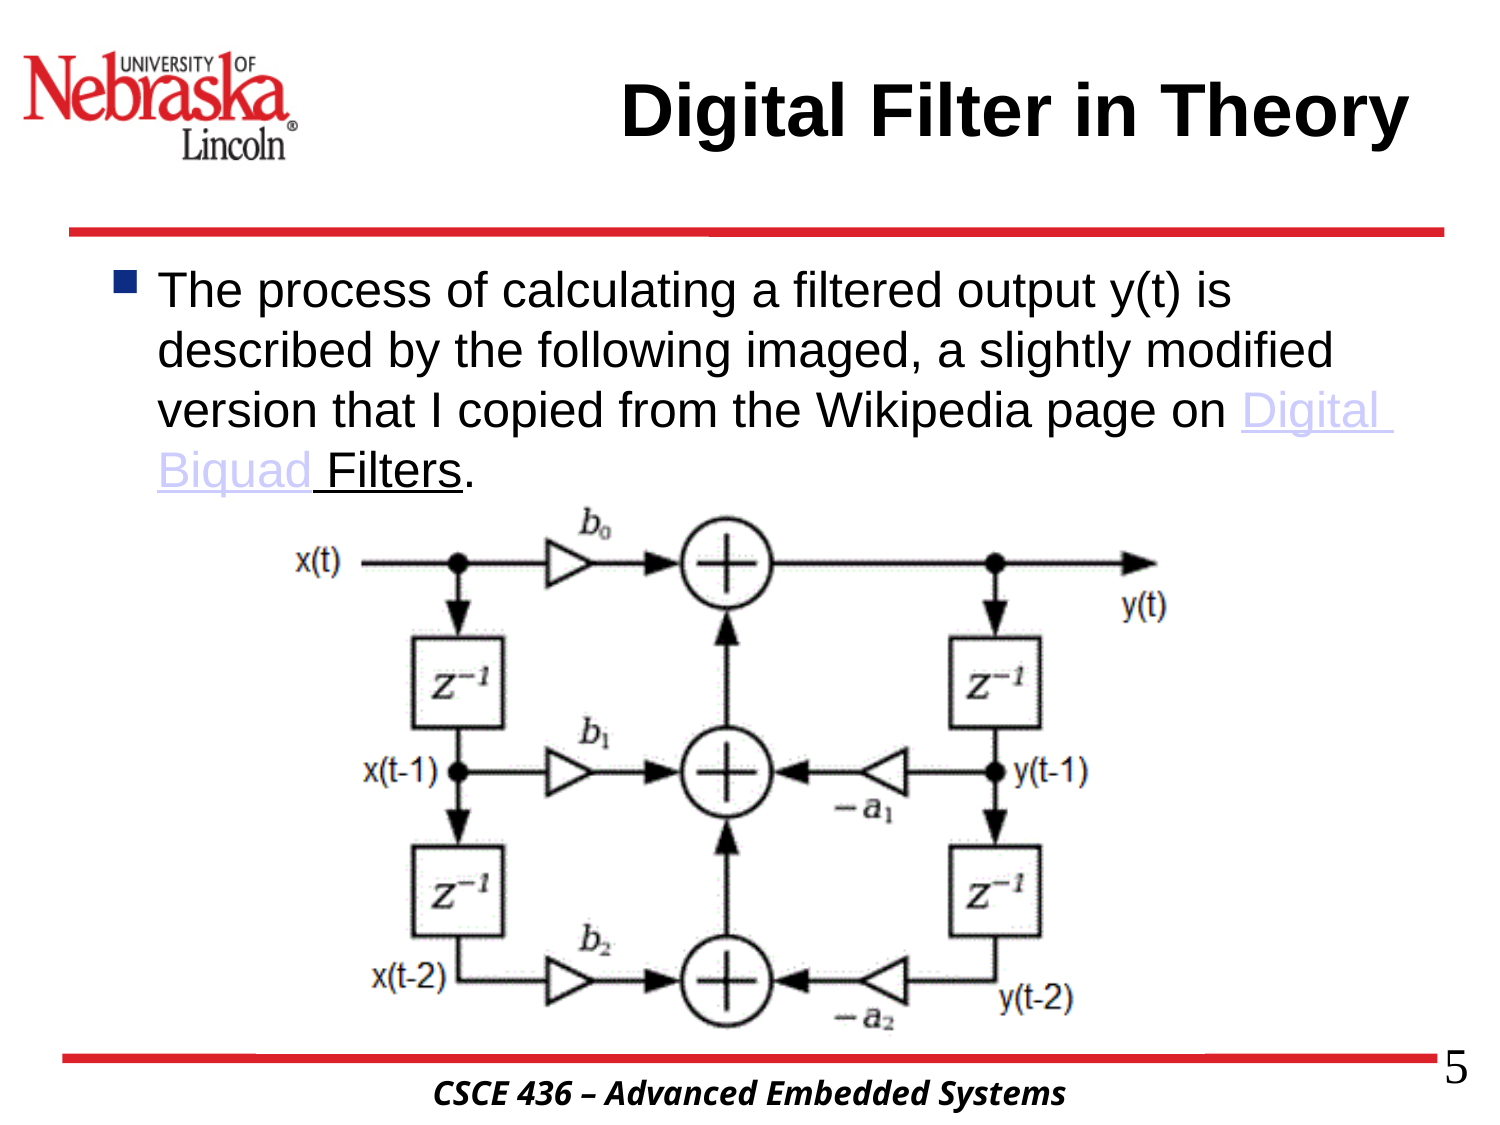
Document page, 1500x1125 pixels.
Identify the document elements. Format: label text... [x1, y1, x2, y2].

list The process of calculating a filtered output y(t) is described by the following imaged, a slightly modified version that I copied from the Wikipedia page on Digital Biquad Filters. [95, 249, 1430, 960]
title Digital Filter in Theory [313, 12, 1427, 201]
picture [256, 498, 1205, 1054]
slide_number 5 [1133, 1025, 1484, 1105]
picture [1, 32, 313, 181]
